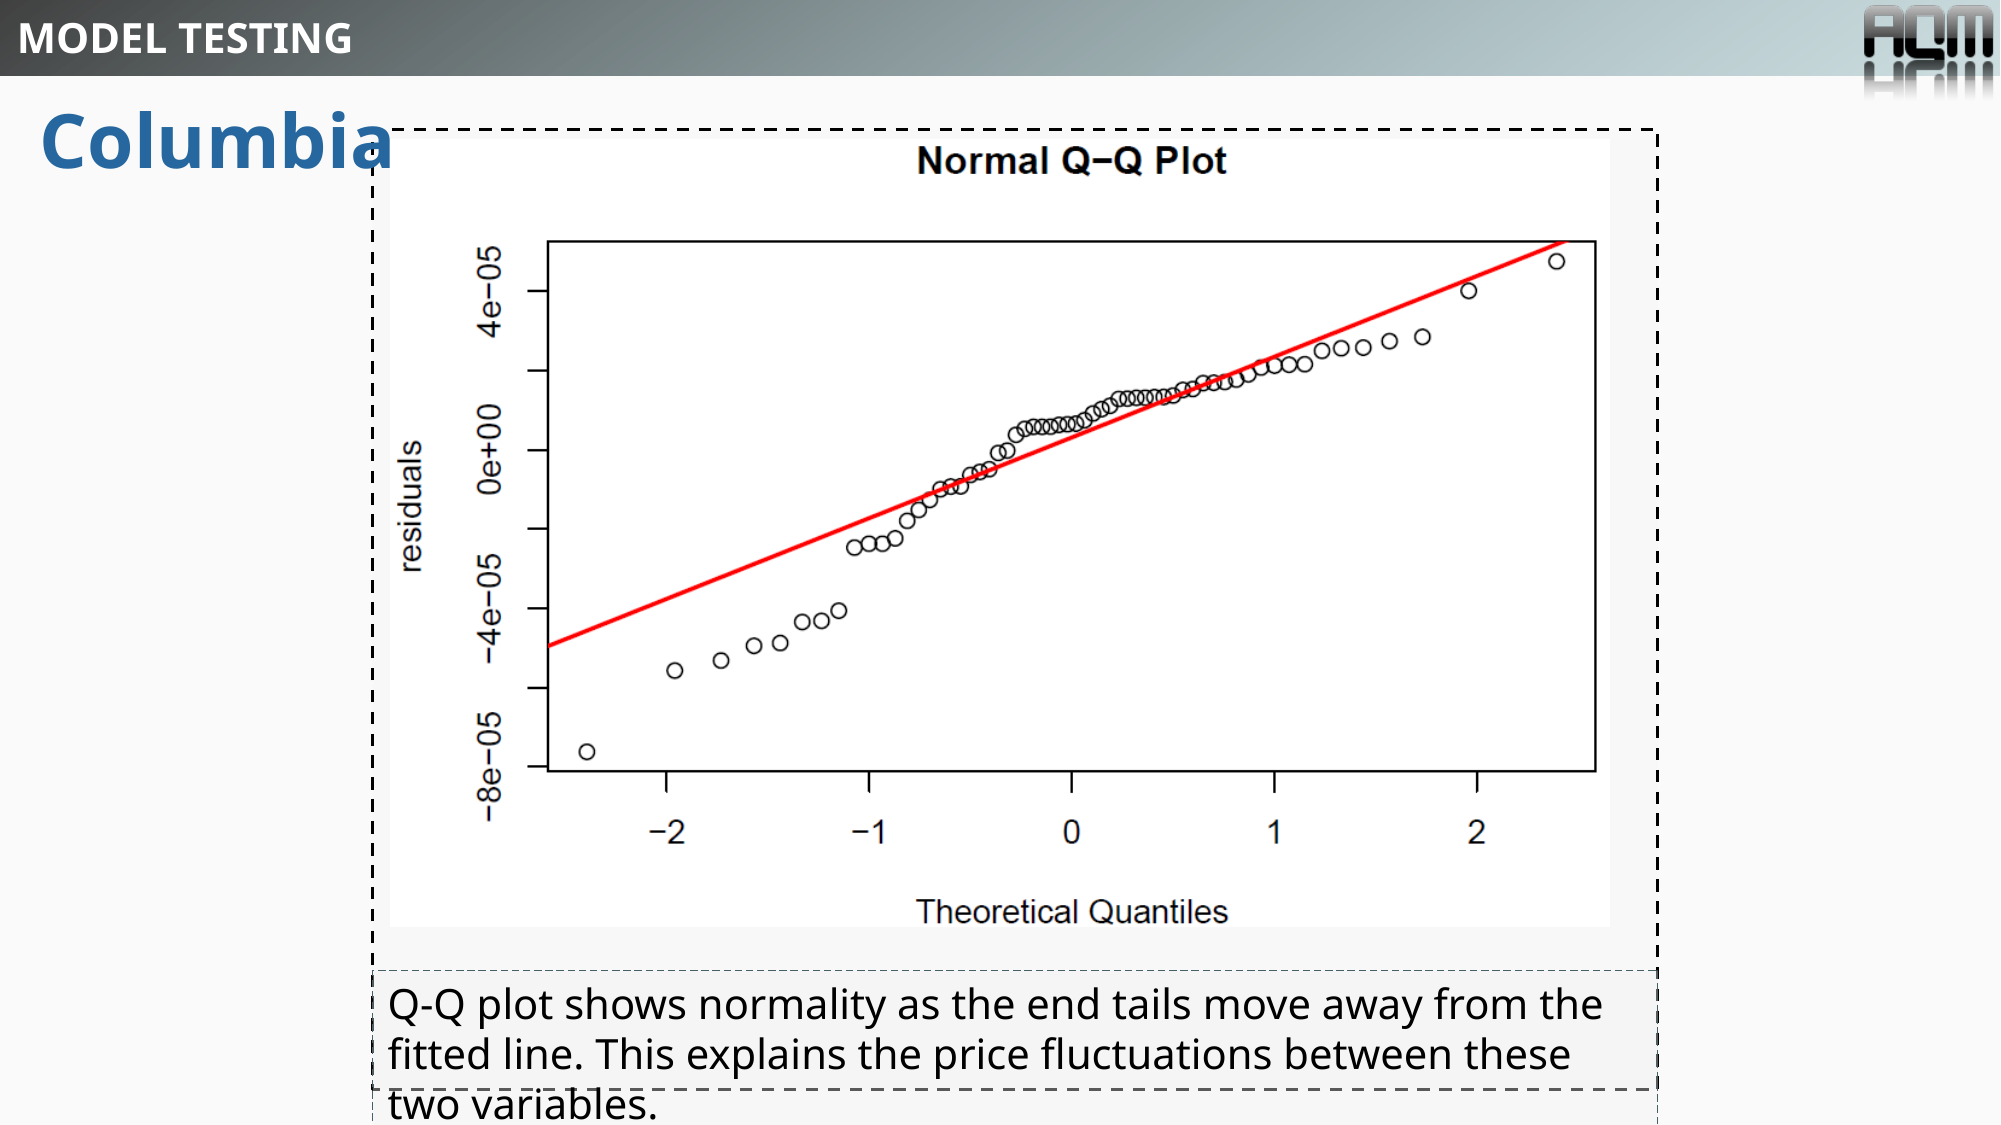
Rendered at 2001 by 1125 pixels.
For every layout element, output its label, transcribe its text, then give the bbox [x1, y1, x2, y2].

text_box Columbia [25, 86, 411, 191]
text_box [372, 129, 1658, 970]
text_box Q-Q plot shows normality as the end tails move away from the fitted line. This explains the price fluctuations between these two variables. [372, 970, 1658, 1125]
text_box [0, 0, 2000, 76]
picture [390, 139, 1610, 927]
picture [1863, 4, 1997, 116]
text_box MODEL TESTING [2, 4, 638, 69]
